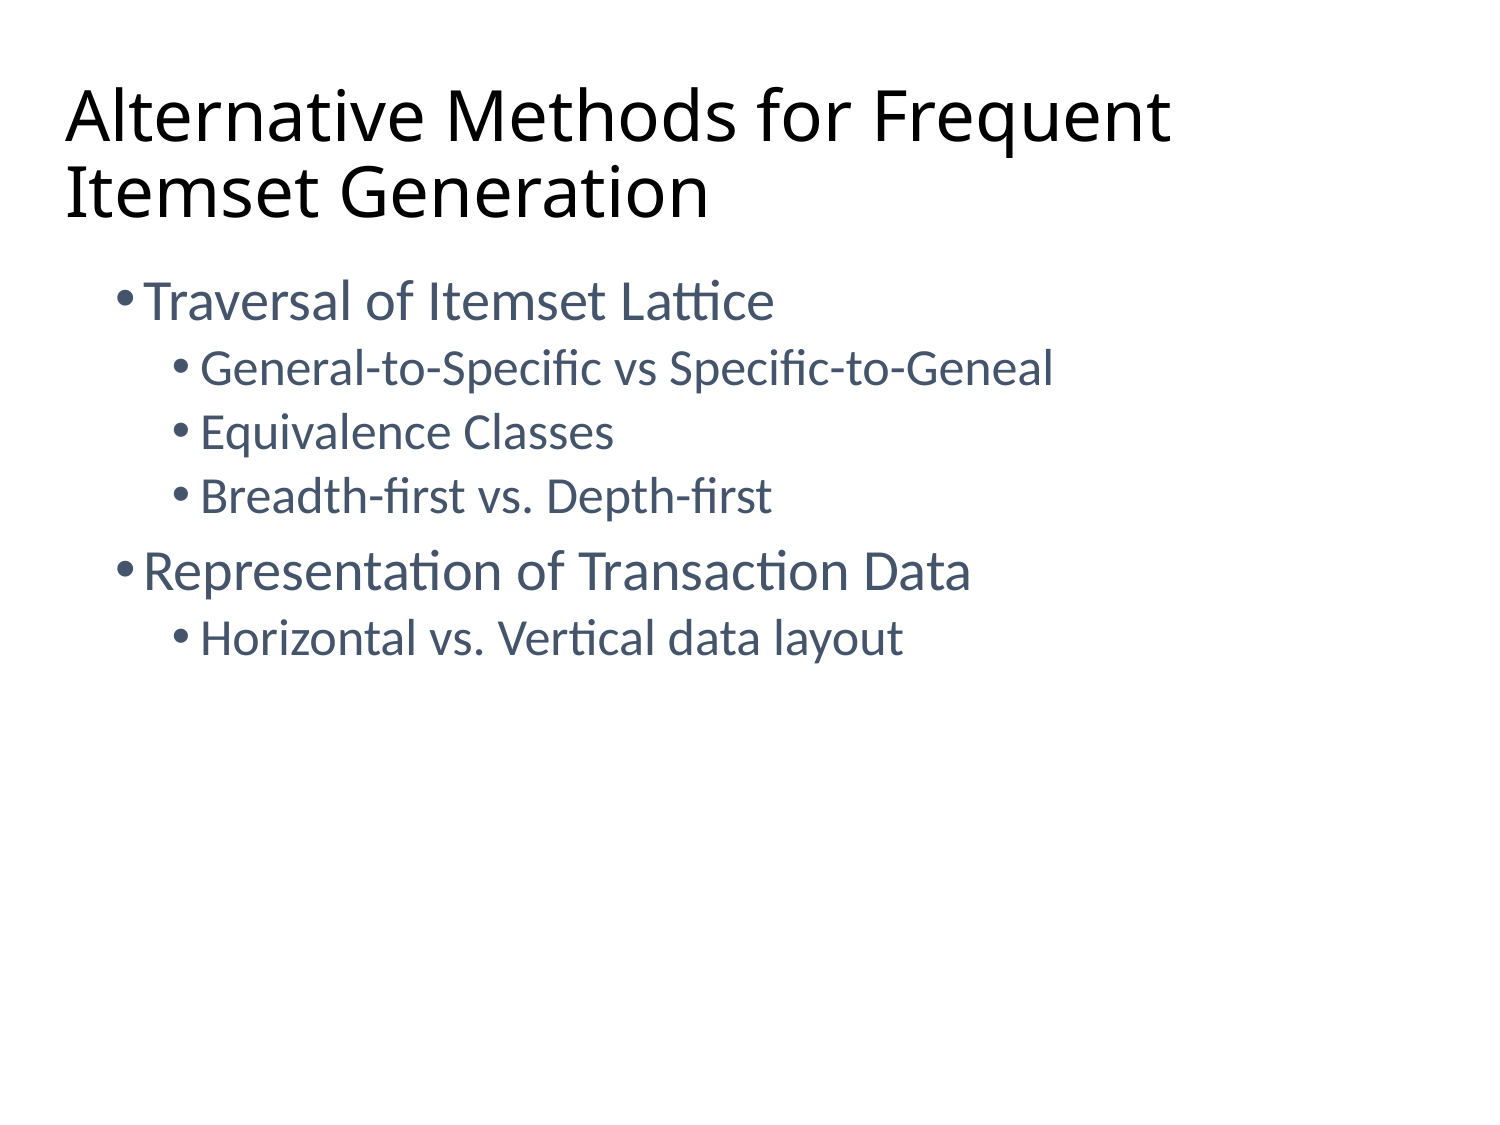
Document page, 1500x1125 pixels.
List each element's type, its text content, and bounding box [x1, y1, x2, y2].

title Alternative Methods for Frequent Itemset Generation [50, 47, 1344, 266]
list Traversal of Itemset Lattice General-to-Specific vs Specific-to-Geneal Equivalence Classes Breadth-first vs. Depth-first Representation of Transaction Data Horizontal vs. Vertical data layout [100, 262, 1438, 1000]
